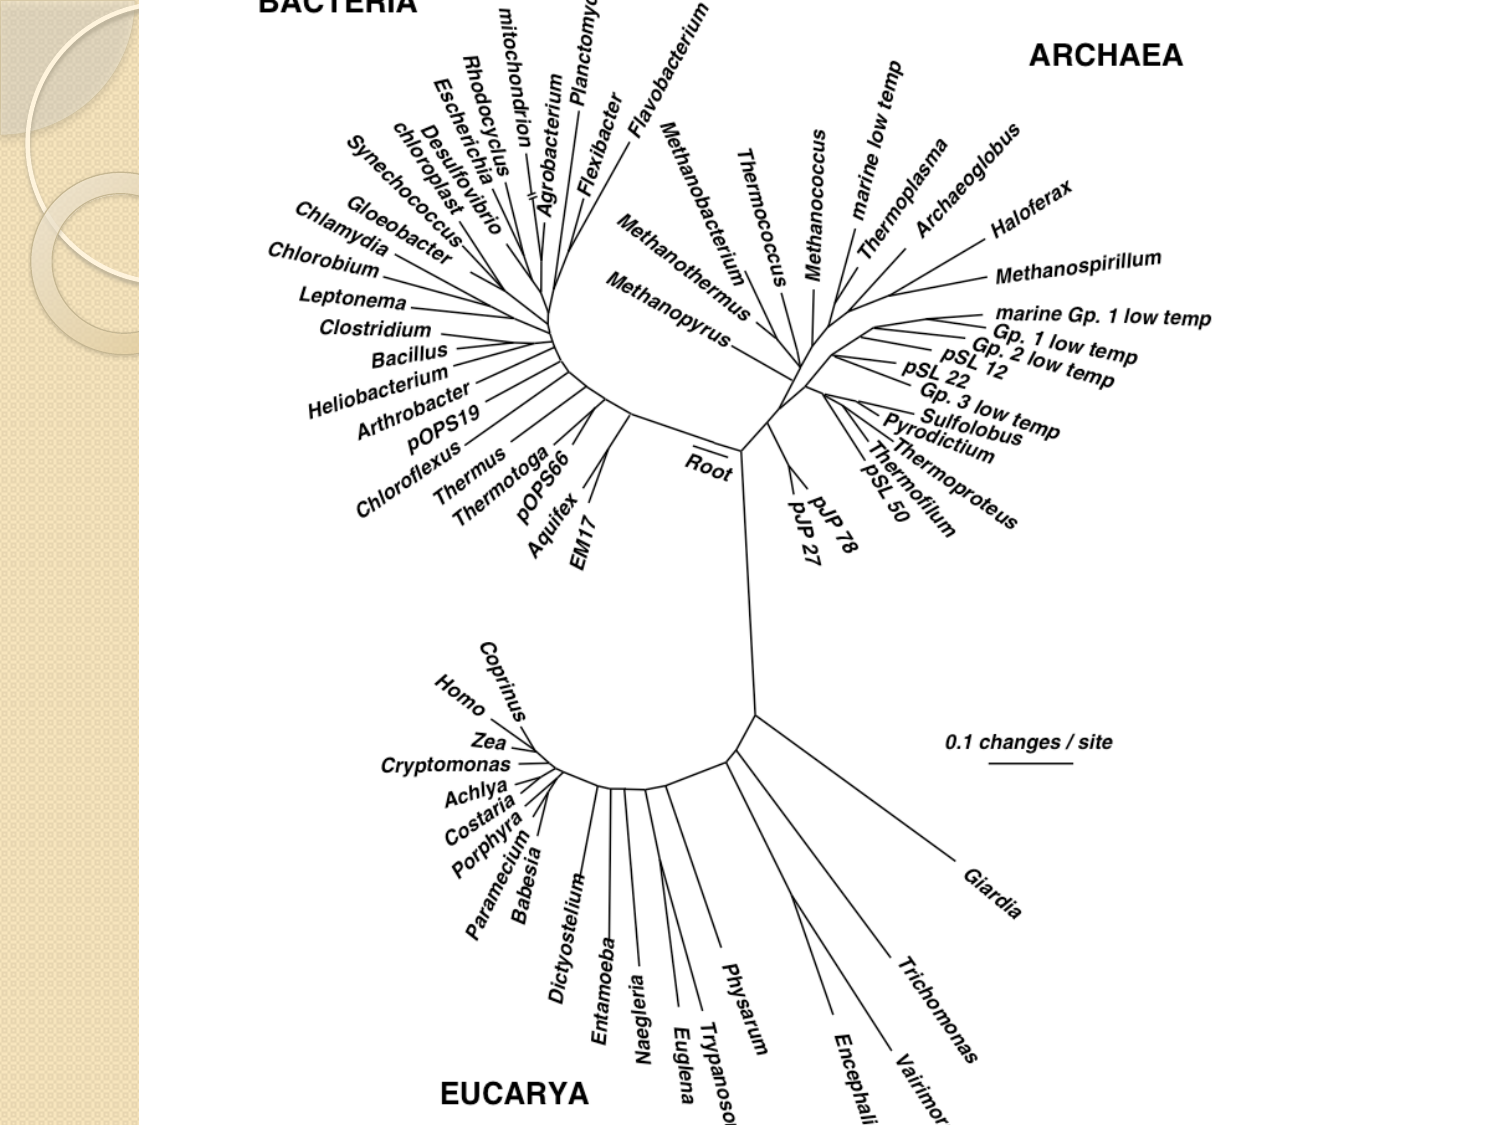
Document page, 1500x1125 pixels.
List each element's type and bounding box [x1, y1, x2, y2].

picture [139, 0, 1302, 1125]
